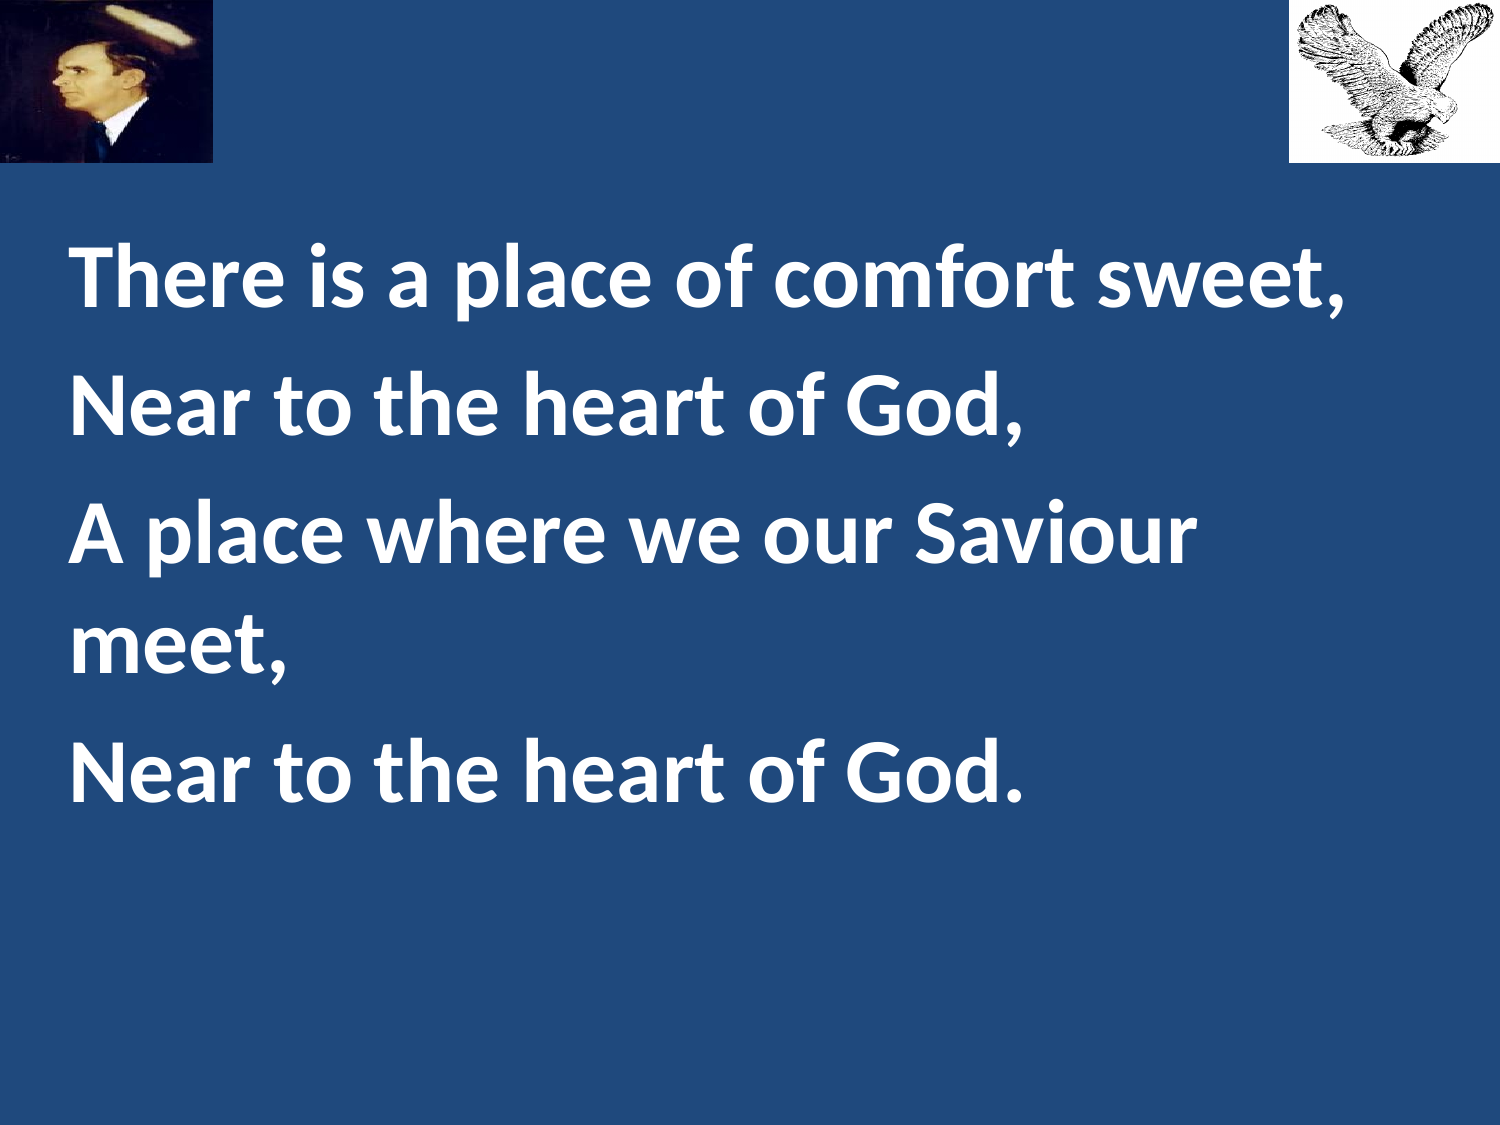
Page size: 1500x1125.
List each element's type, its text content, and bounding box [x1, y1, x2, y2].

picture [1288, 0, 1500, 163]
list There is a place of comfort sweet, Near to the heart of God, A place where we our Saviour meet, Near to the heart of God. [53, 208, 1437, 951]
picture [0, 0, 213, 163]
